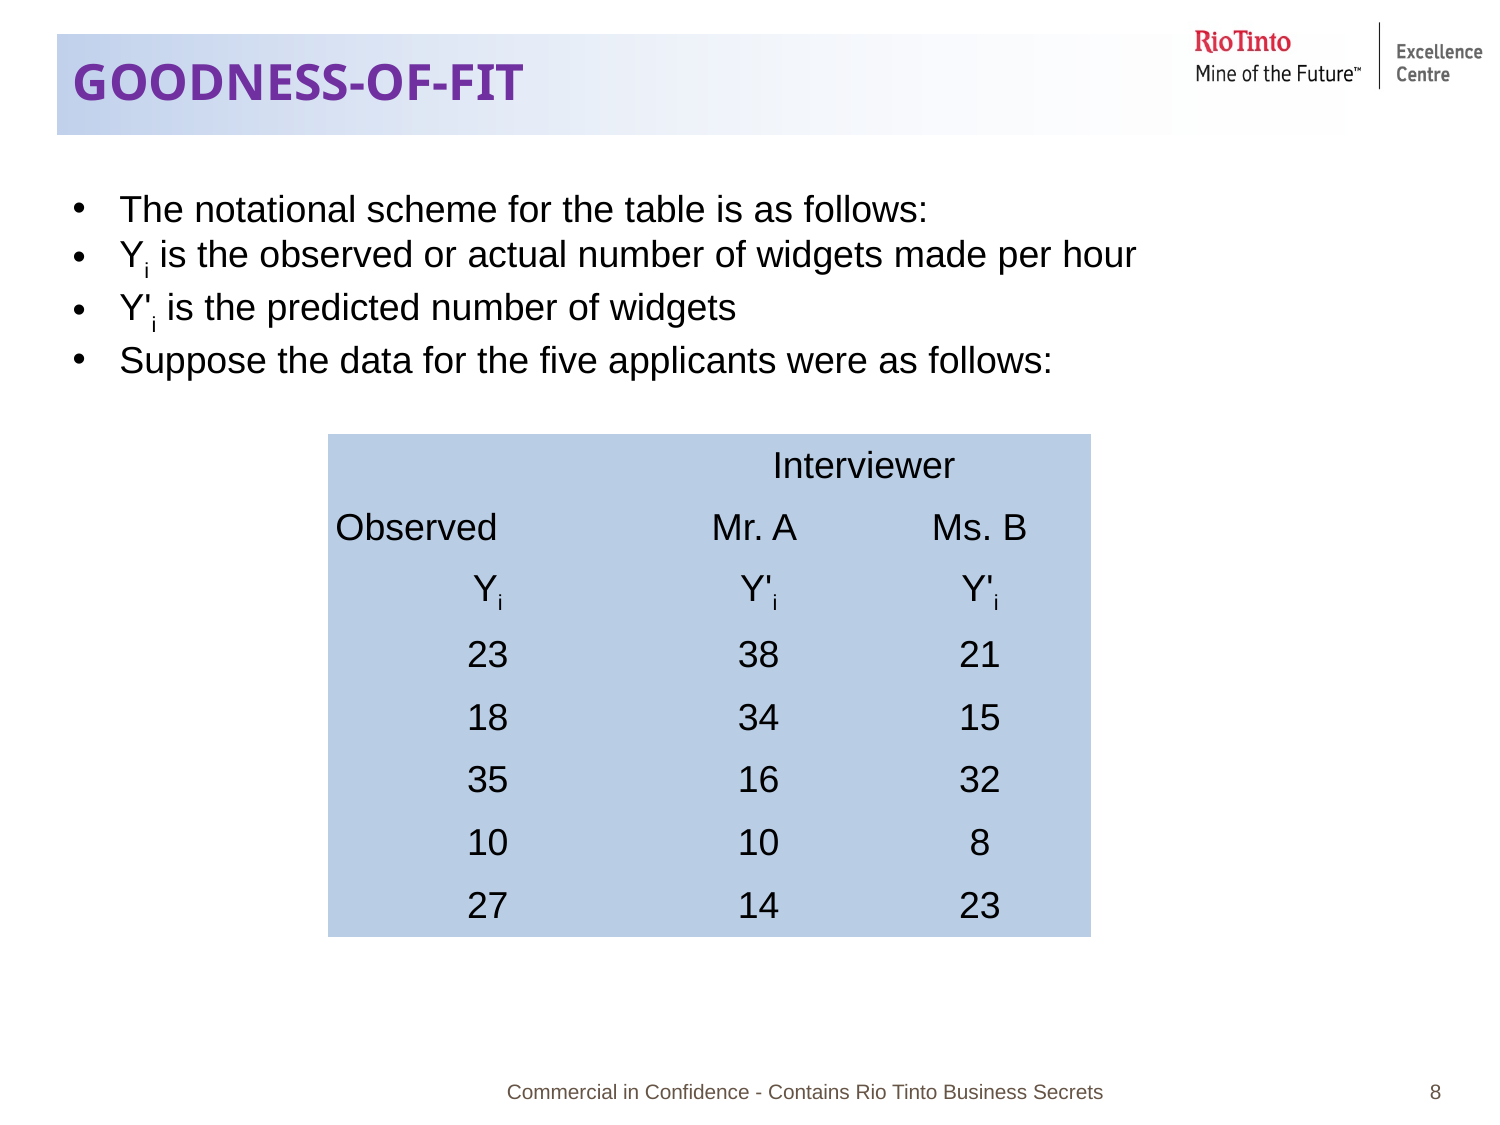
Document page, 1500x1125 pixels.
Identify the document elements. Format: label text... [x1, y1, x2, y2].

table_cell 35 [328, 749, 648, 811]
table_cell 23 [869, 874, 1091, 937]
table_cell Ms. B [869, 496, 1091, 559]
table_cell Observed [328, 496, 648, 559]
slide_number 8 [1223, 1070, 1457, 1113]
table_cell 18 [328, 686, 648, 749]
table_cell Y'i [869, 559, 1091, 623]
table_cell 15 [869, 686, 1091, 749]
table_cell Yi [328, 559, 648, 623]
table_cell Y'i [648, 559, 869, 623]
table_cell 27 [328, 874, 648, 937]
table_cell 8 [869, 811, 1091, 874]
table_cell 21 [869, 623, 1091, 686]
table_cell 14 [648, 874, 869, 937]
title GOODNESS-OF-FIT [57, 34, 1358, 136]
table_header Interviewer [648, 434, 1091, 496]
table_cell 10 [648, 811, 869, 874]
table_cell 38 [648, 623, 869, 686]
picture [1177, 10, 1500, 101]
table_cell 23 [328, 623, 648, 686]
footer Commercial in Confidence - Contains Rio Tinto Business Secrets [393, 1070, 1223, 1125]
table_cell 32 [869, 749, 1091, 811]
table_cell 10 [328, 811, 648, 874]
text_box The notational scheme for the table is as follows: Yi is the observed or actual number of widgets made per hour Y'i is the predicted number of widgets Suppose the data for the five applicants were as follows: [57, 177, 1376, 389]
table_cell 34 [648, 686, 869, 749]
table_cell Mr. A [648, 496, 869, 559]
table_cell 16 [648, 749, 869, 811]
table_header [328, 434, 648, 496]
